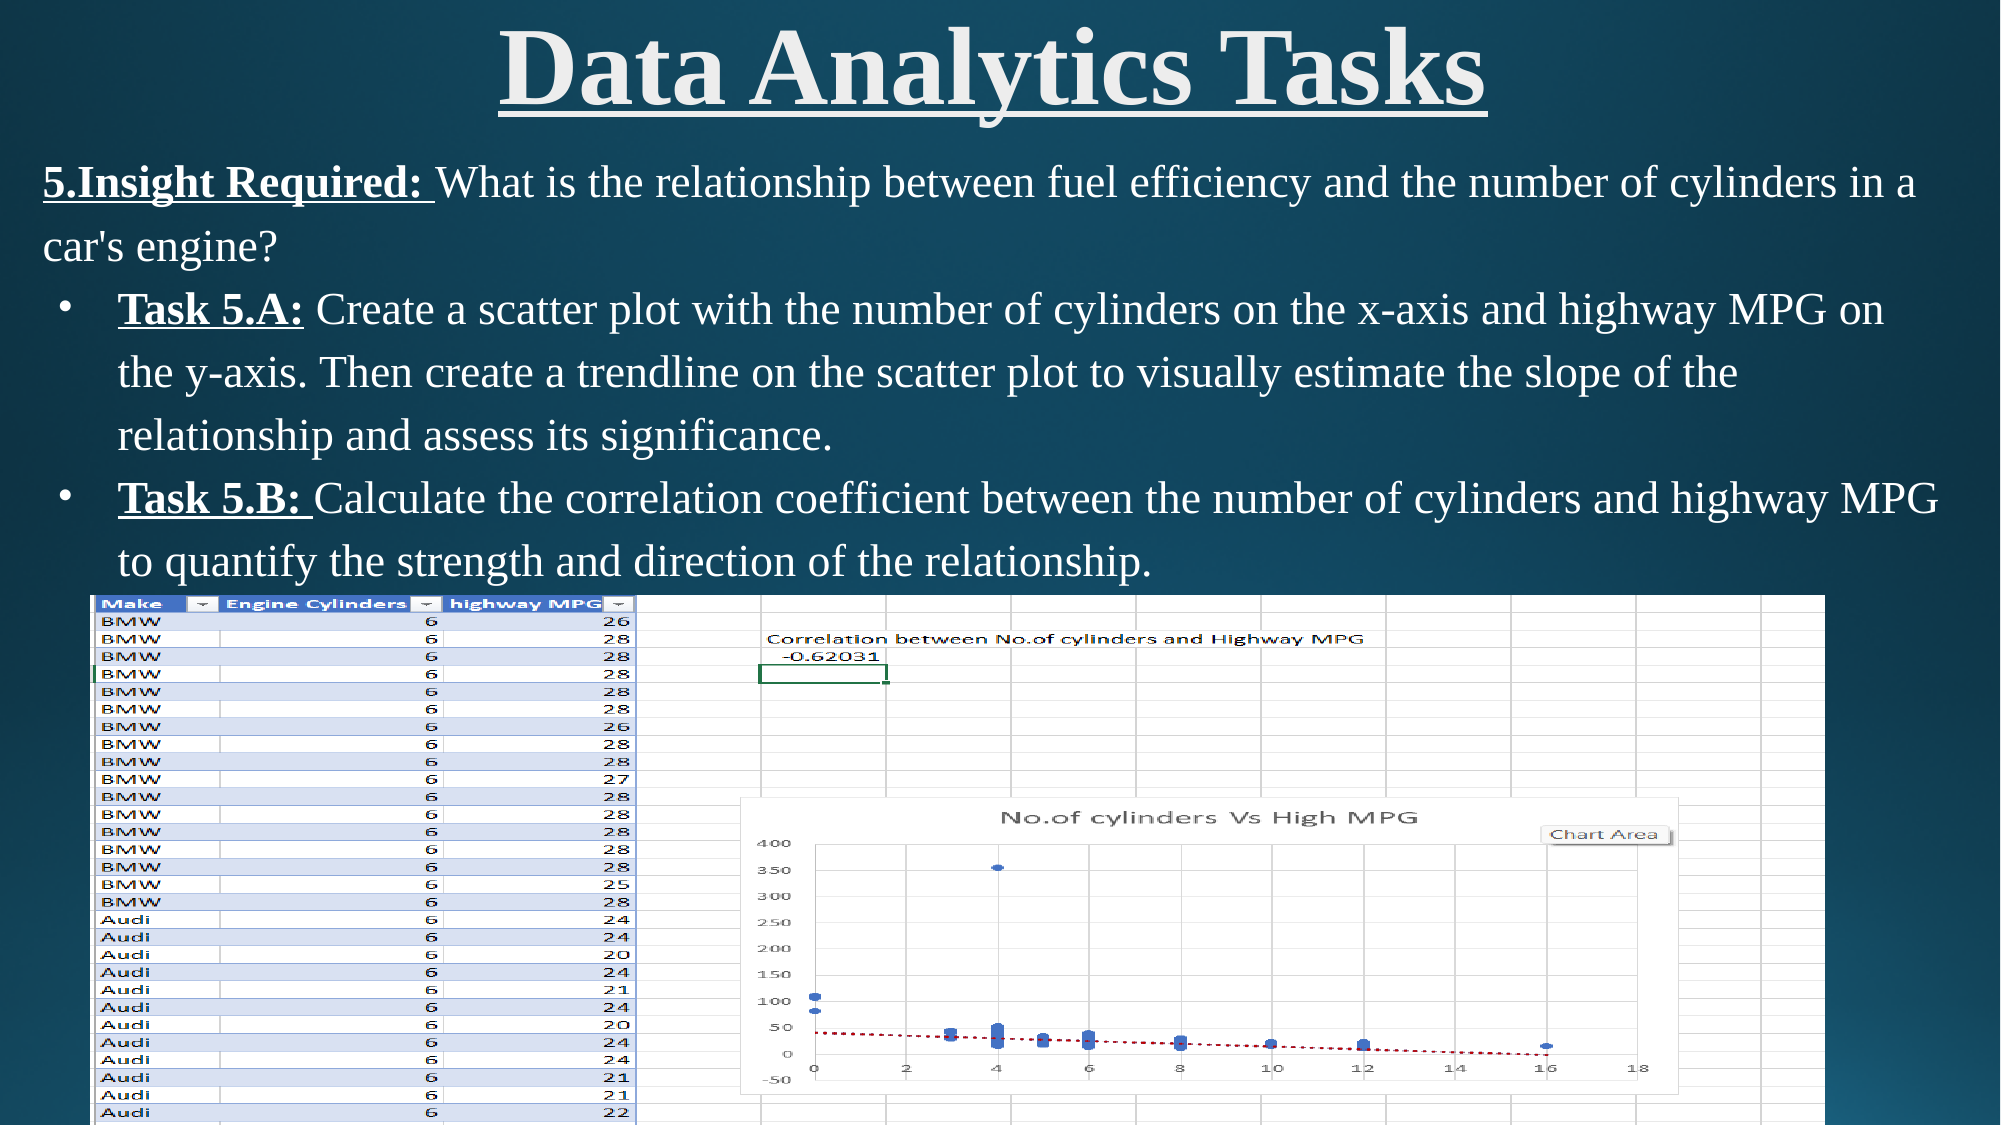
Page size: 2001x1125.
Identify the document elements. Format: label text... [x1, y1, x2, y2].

picture [0, 0, 2001, 1125]
title Data Analytics Tasks [150, 0, 1837, 136]
list 5.Insight Required: What is the relationship between fuel efficiency and the number of cylinders in a car's engine? Task 5.A: Create a scatter plot with the number of cylinders on the x-axis and highway MPG on the y-axis. Then create a trendline on the scatter plot to visually estimate the slope of the relationship and assess its significance. Task 5.B: Calculate the correlation coefficient between the number of cylinders and highway MPG to quantify the strength and direction of the relationship. [27, 136, 1967, 1018]
